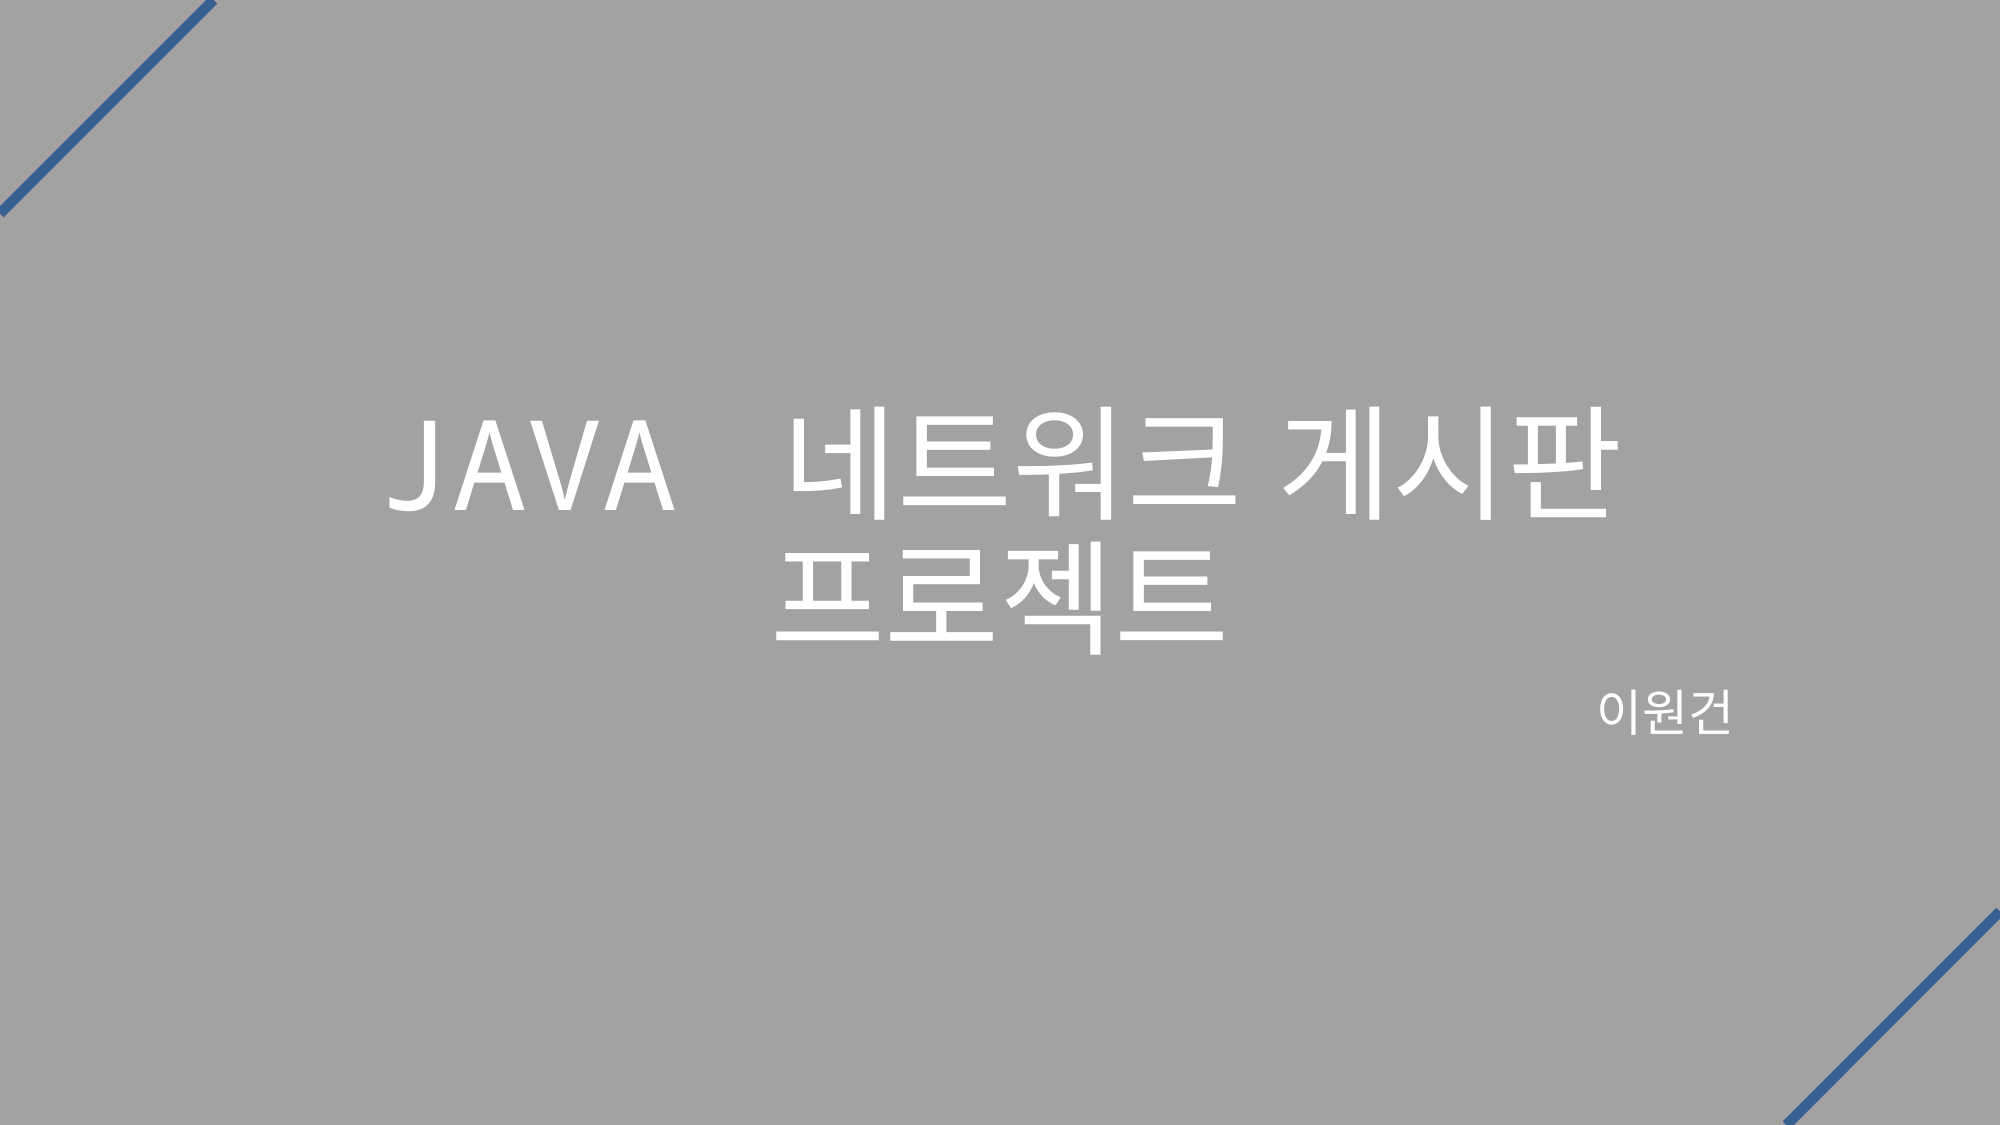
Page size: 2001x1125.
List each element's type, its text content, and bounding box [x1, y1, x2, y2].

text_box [1786, 911, 2000, 1125]
subtitle 이원건 [249, 680, 1750, 863]
title JAVA 네트워크 게시판 프로젝트 [249, 184, 1750, 680]
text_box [0, 0, 214, 214]
